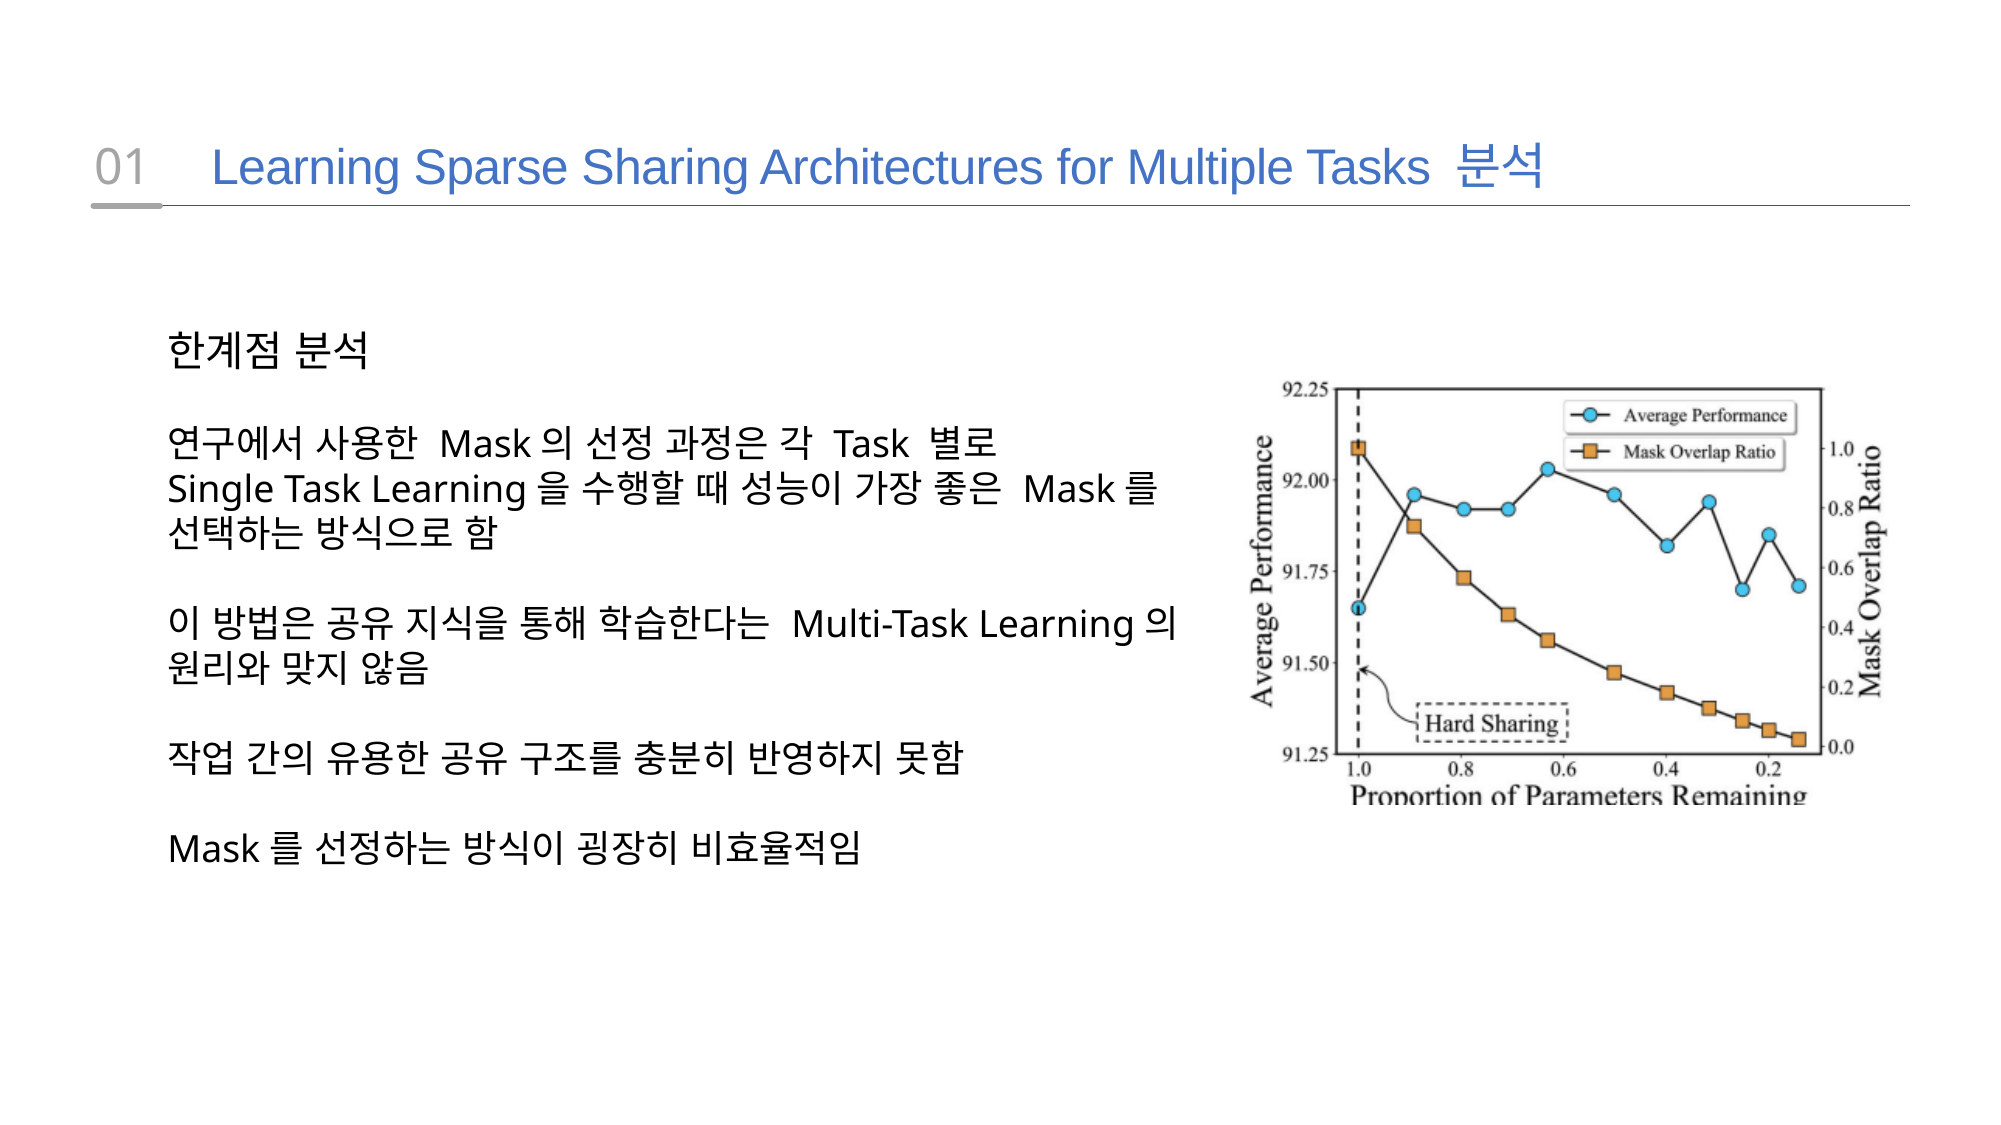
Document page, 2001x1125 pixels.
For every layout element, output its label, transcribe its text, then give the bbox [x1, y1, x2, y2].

text_box 01 [94, 134, 152, 195]
picture [1242, 355, 1889, 805]
text_box 한계점 분석 연구에서 사용한 Mask의 선정 과정은 각 Task 별로 Single Task Learning을 수행할 때 성능이 가장 좋은 Mask를 선택하는 방식으로 함 이 방법은 공유 지식을 통해 학습한다는 Multi-Task Learning의 원리와 맞지 않음 작업 간의 유용한 공유 구조를 충분히 반영하지 못함 Mask를 선정하는 방식이 굉장히 비효율적임 [152, 317, 1243, 878]
text_box Learning Sparse Sharing Architectures for Multiple Tasks 분석 [211, 134, 1547, 195]
